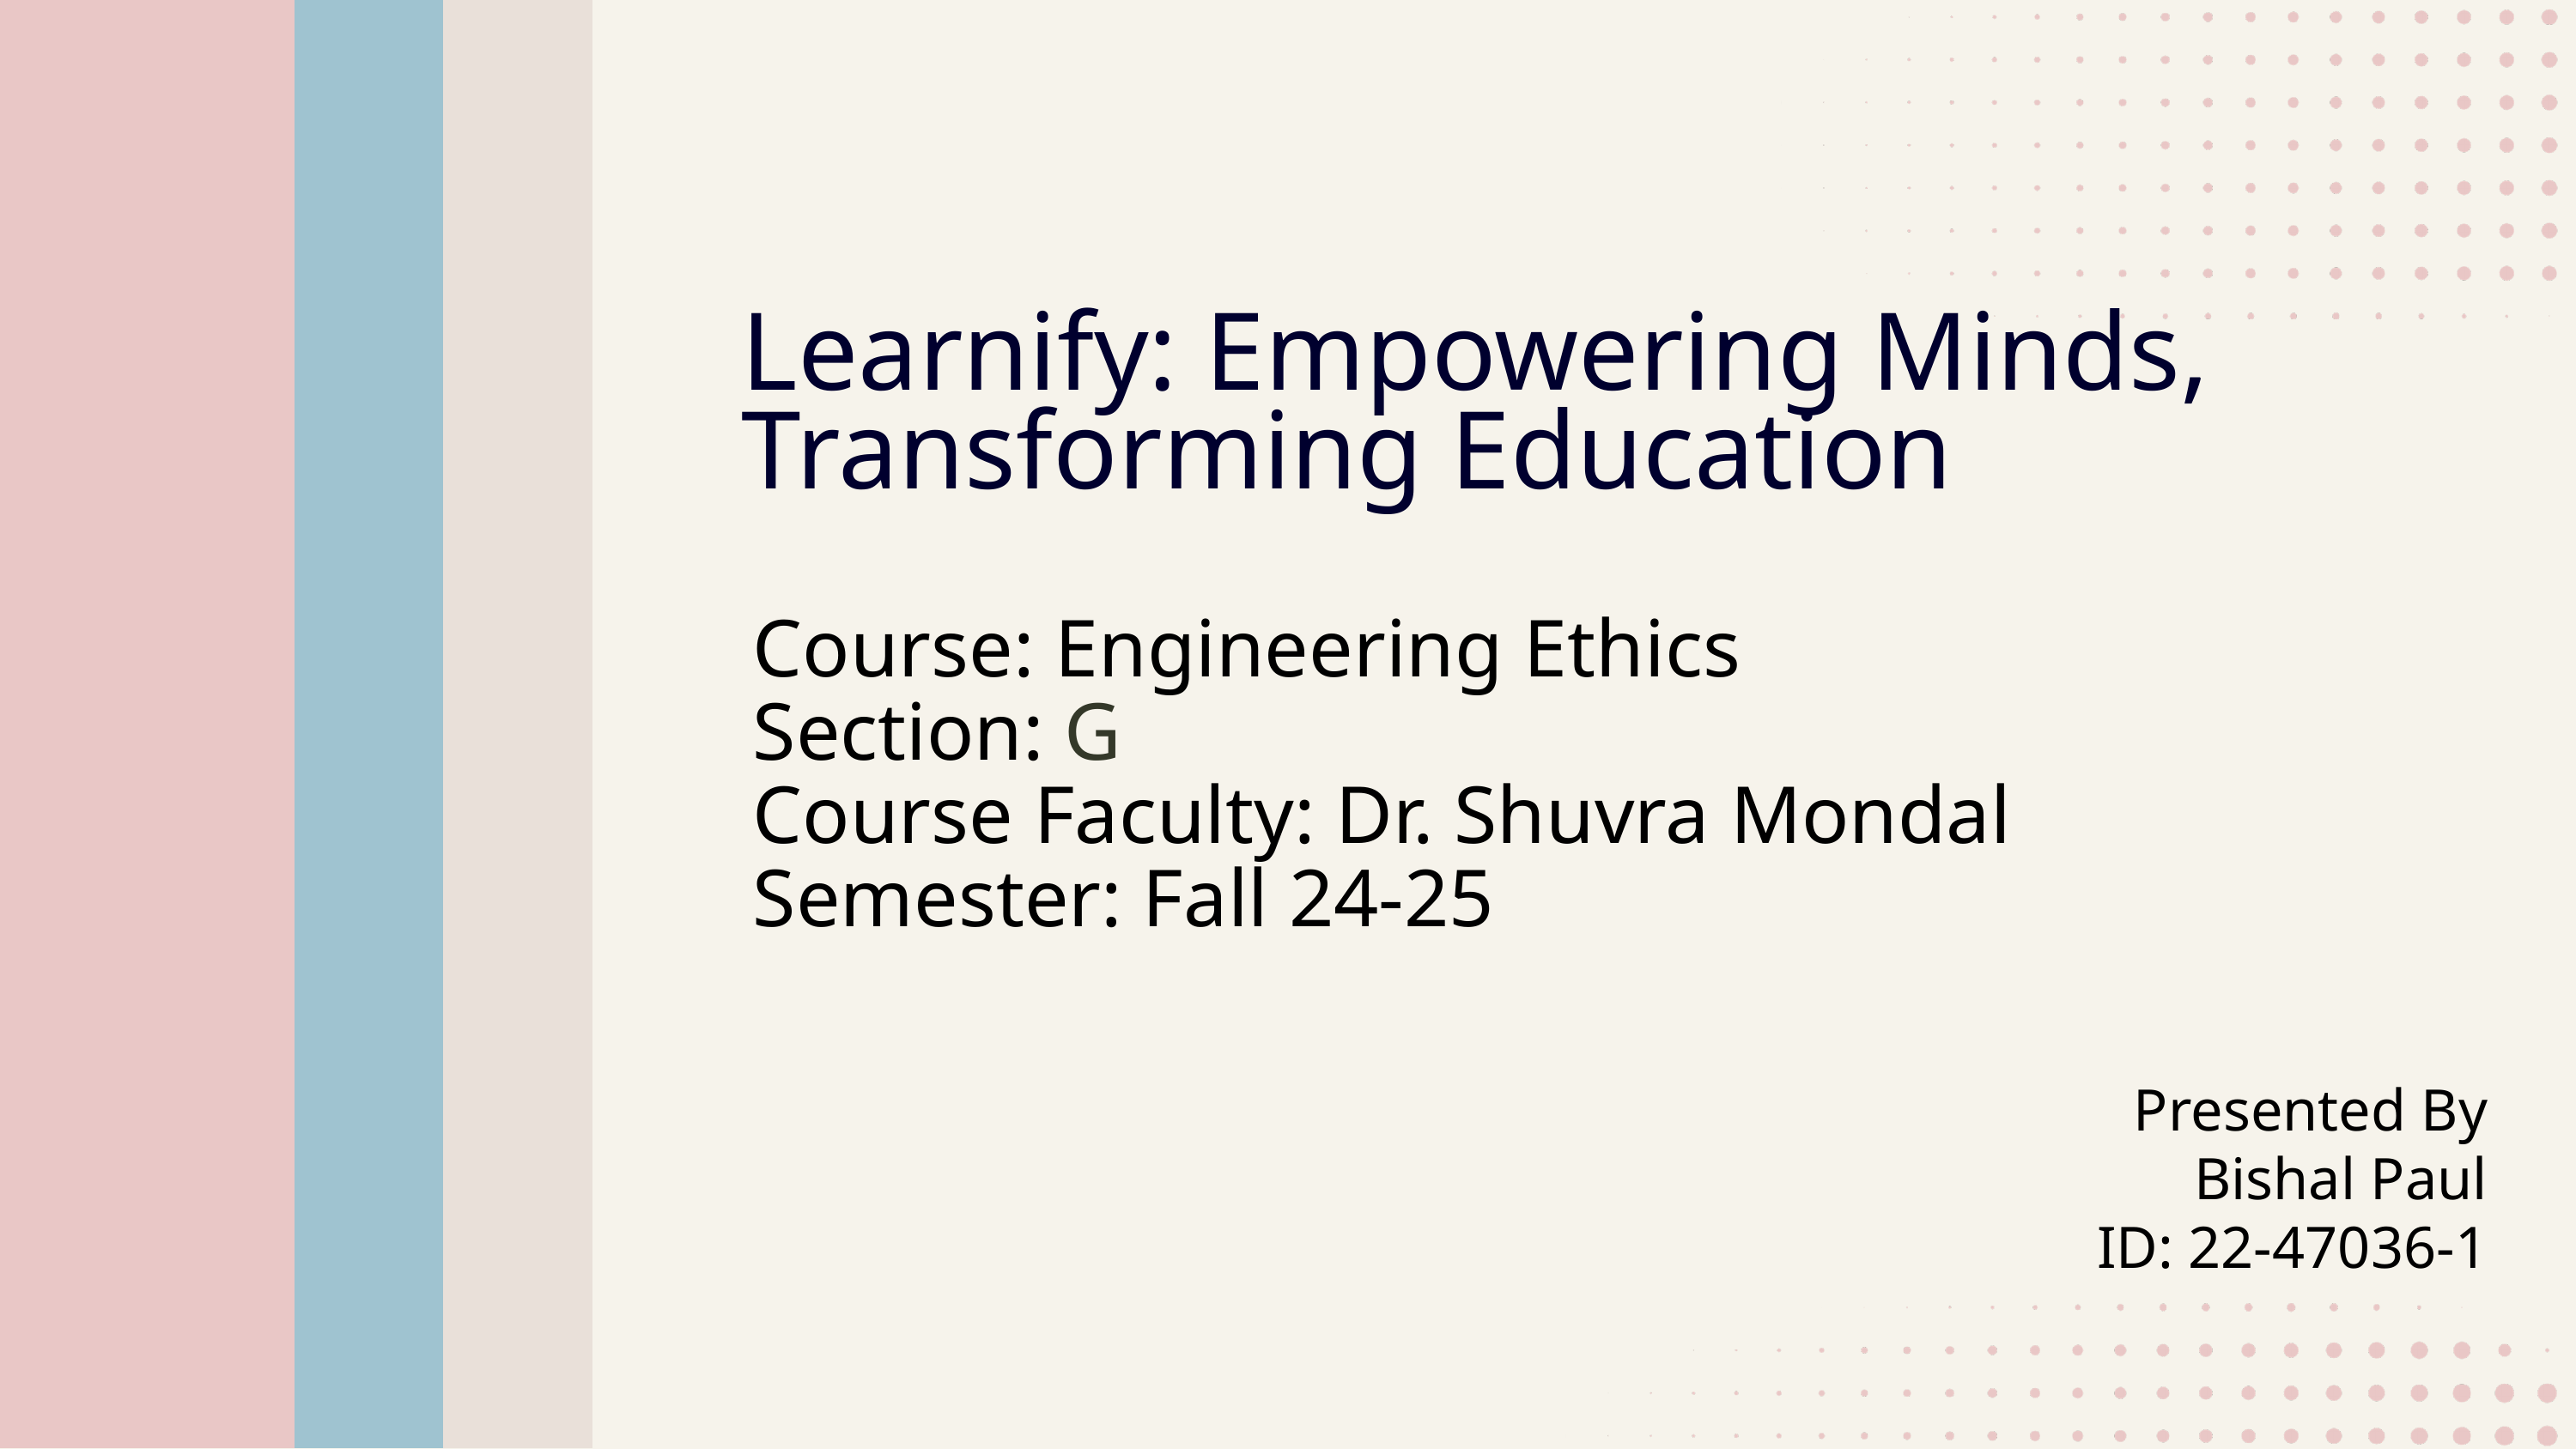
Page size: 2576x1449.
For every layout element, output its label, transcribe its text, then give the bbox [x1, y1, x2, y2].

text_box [0, 0, 593, 1449]
text_box [1565, 1303, 2576, 1449]
text_box Learnify: Empowering Minds, Transforming Education [741, 313, 2469, 511]
text_box Course: Engineering Ethics​ Section: G Course Faculty: Dr. Shuvra Mondal Semester: Fall 24-25 [740, 645, 2233, 1064]
text_box [1781, 0, 2576, 319]
text_box Presented By Bishal Paul ID: 22-47036-1 [1728, 1067, 2501, 1287]
